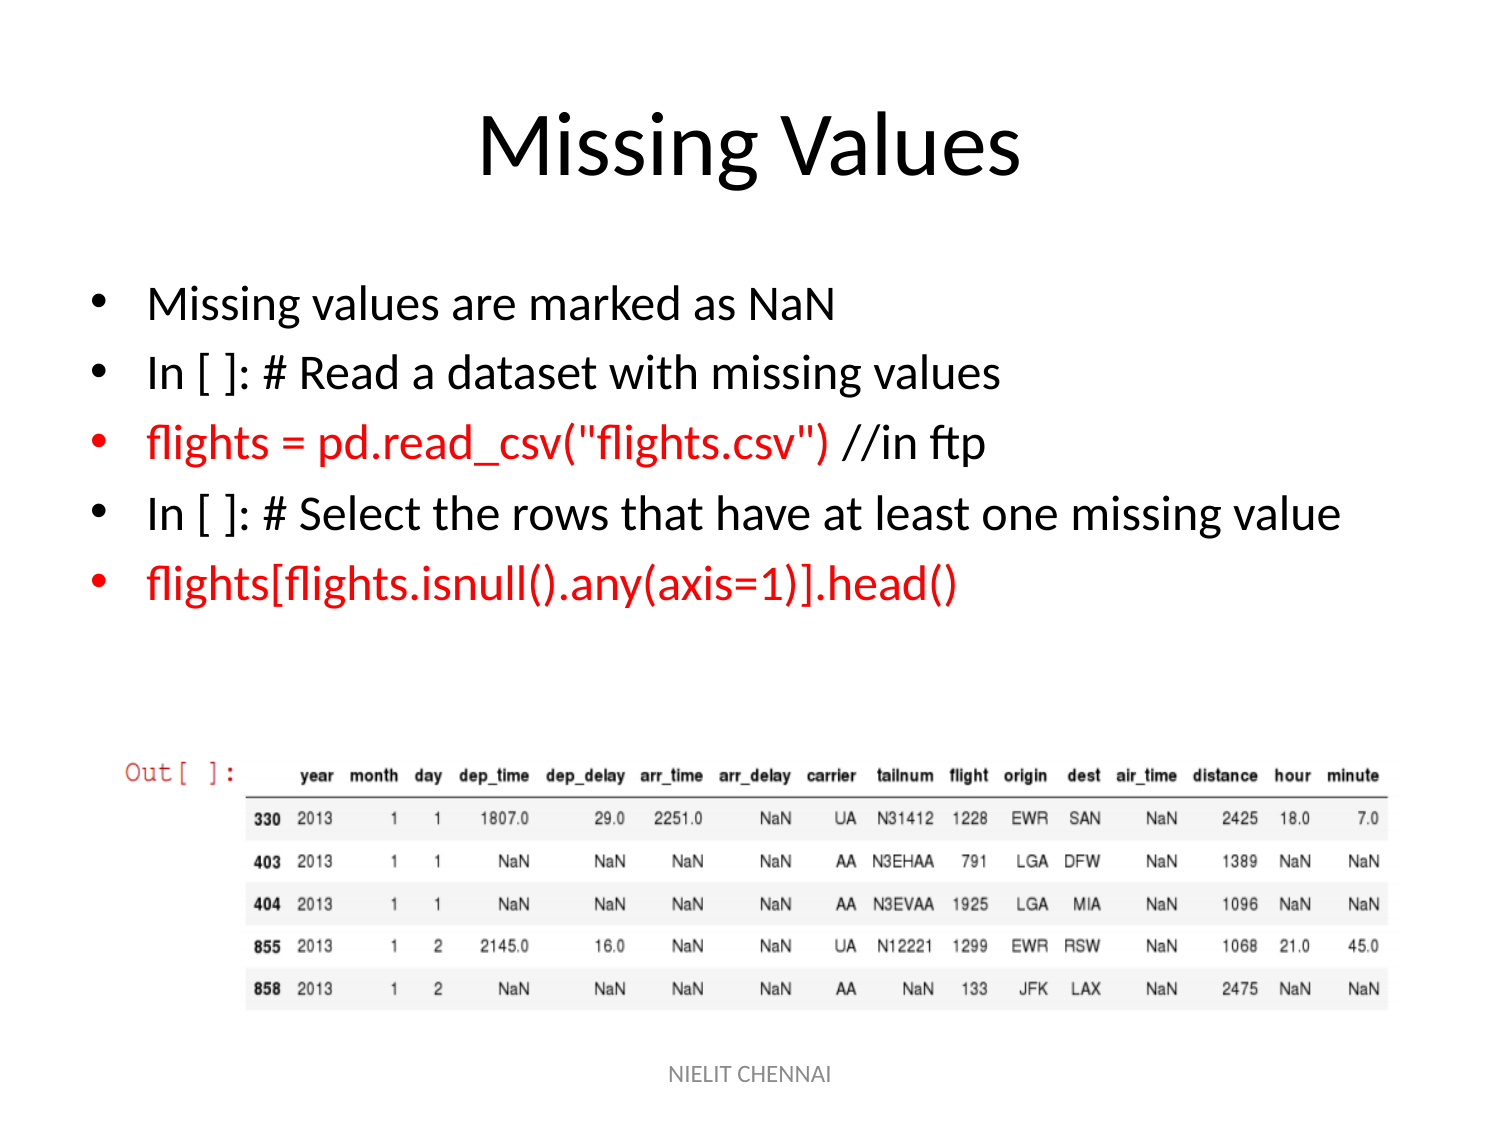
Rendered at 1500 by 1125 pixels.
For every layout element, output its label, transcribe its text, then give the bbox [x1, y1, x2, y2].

picture [111, 739, 1424, 1048]
footer NIELIT CHENNAI [512, 1055, 988, 1103]
list Missing values are marked as NaN In [ ]: # Read a dataset with missing values flights = pd.read_csv("flights.csv") //in ftp In [ ]: # Select the rows that have at least one missing value flights[flights.isnull().any(axis=1)].head() [75, 262, 1425, 1005]
title Missing Values [75, 45, 1425, 233]
